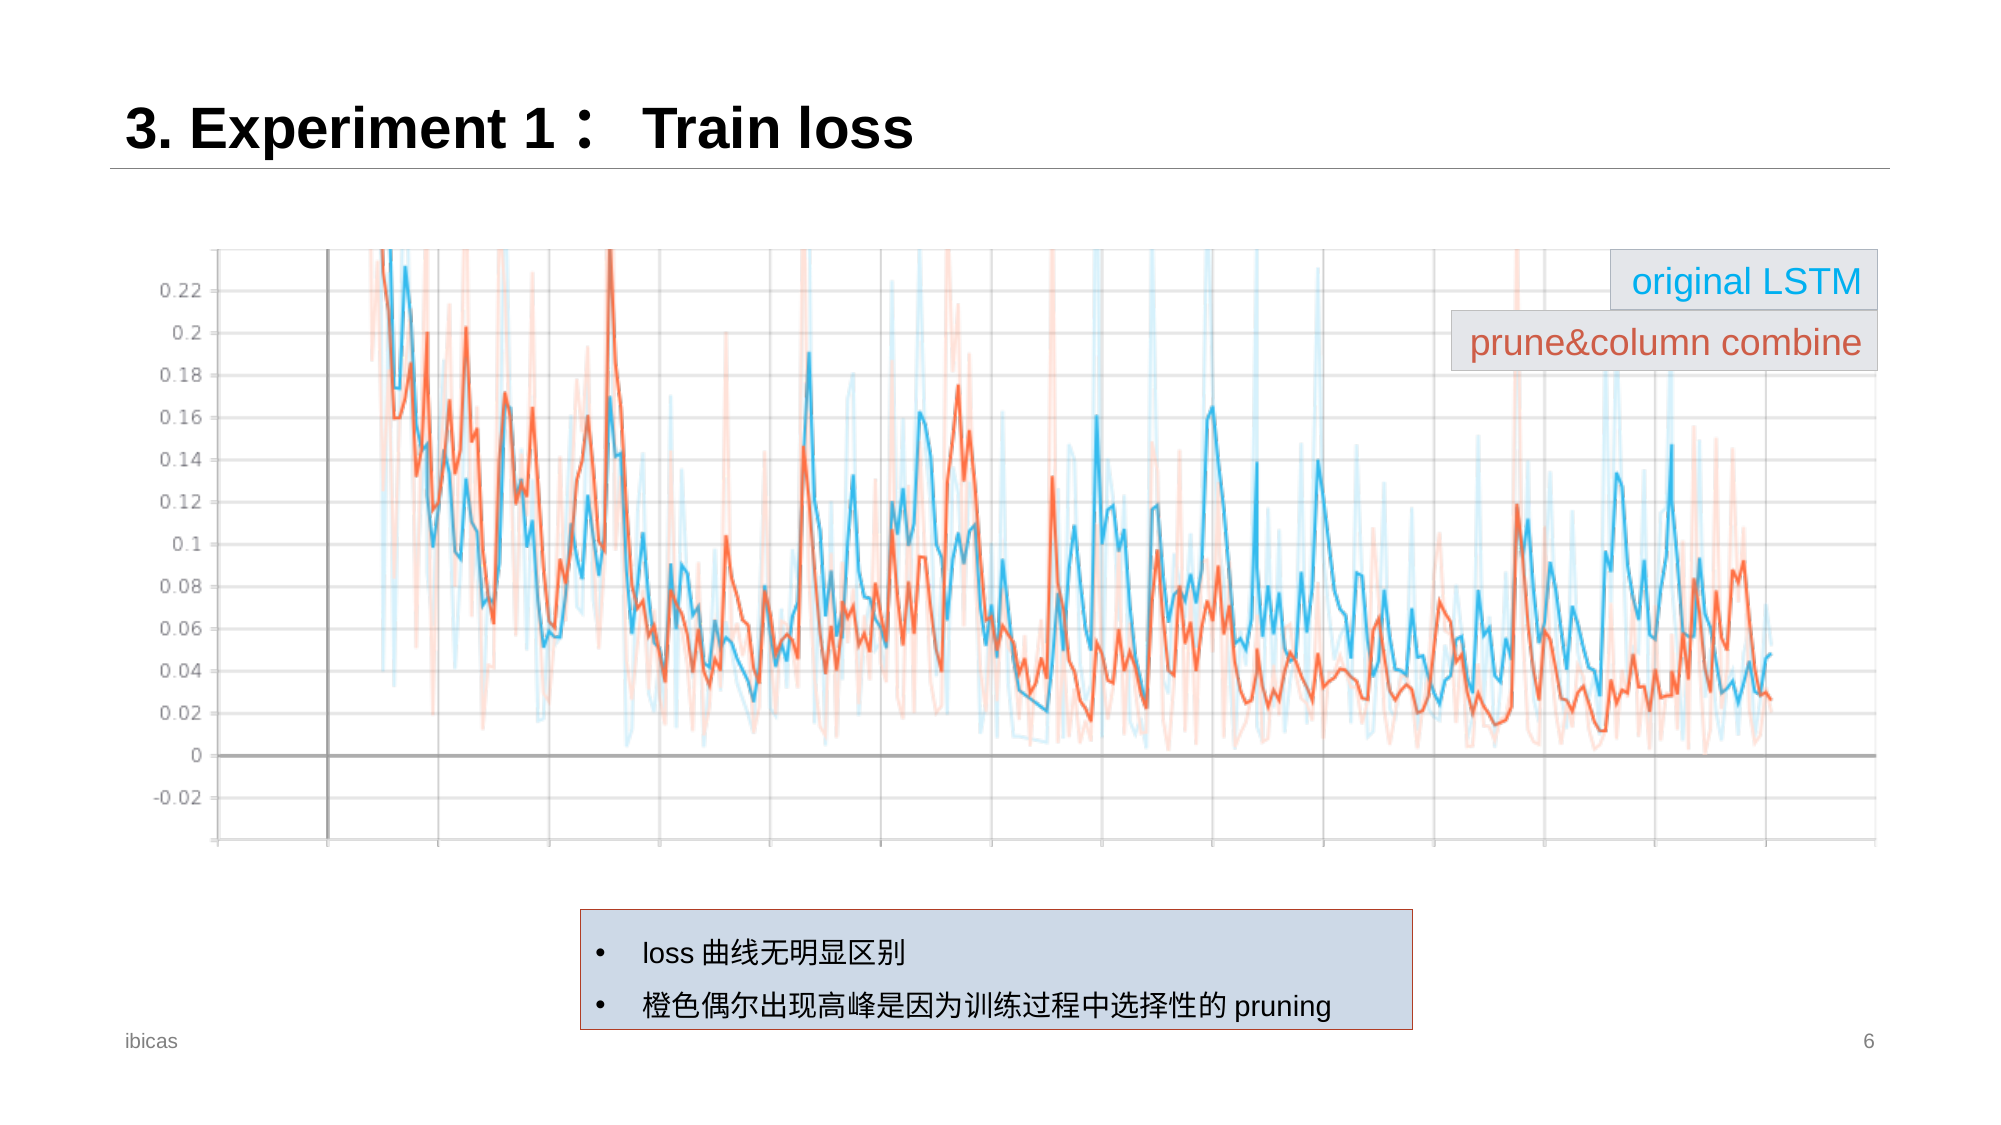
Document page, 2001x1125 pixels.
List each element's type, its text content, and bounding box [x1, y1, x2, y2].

slide_number 6 [1412, 1023, 1890, 1058]
text_box loss曲线无明显区别 橙色偶尔出现高峰是因为训练过程中选择性的pruning [580, 909, 1413, 1030]
picture [122, 249, 1878, 875]
footer ibicas [109, 1023, 790, 1058]
title 3. Experiment 1：Train loss [109, 0, 1890, 169]
